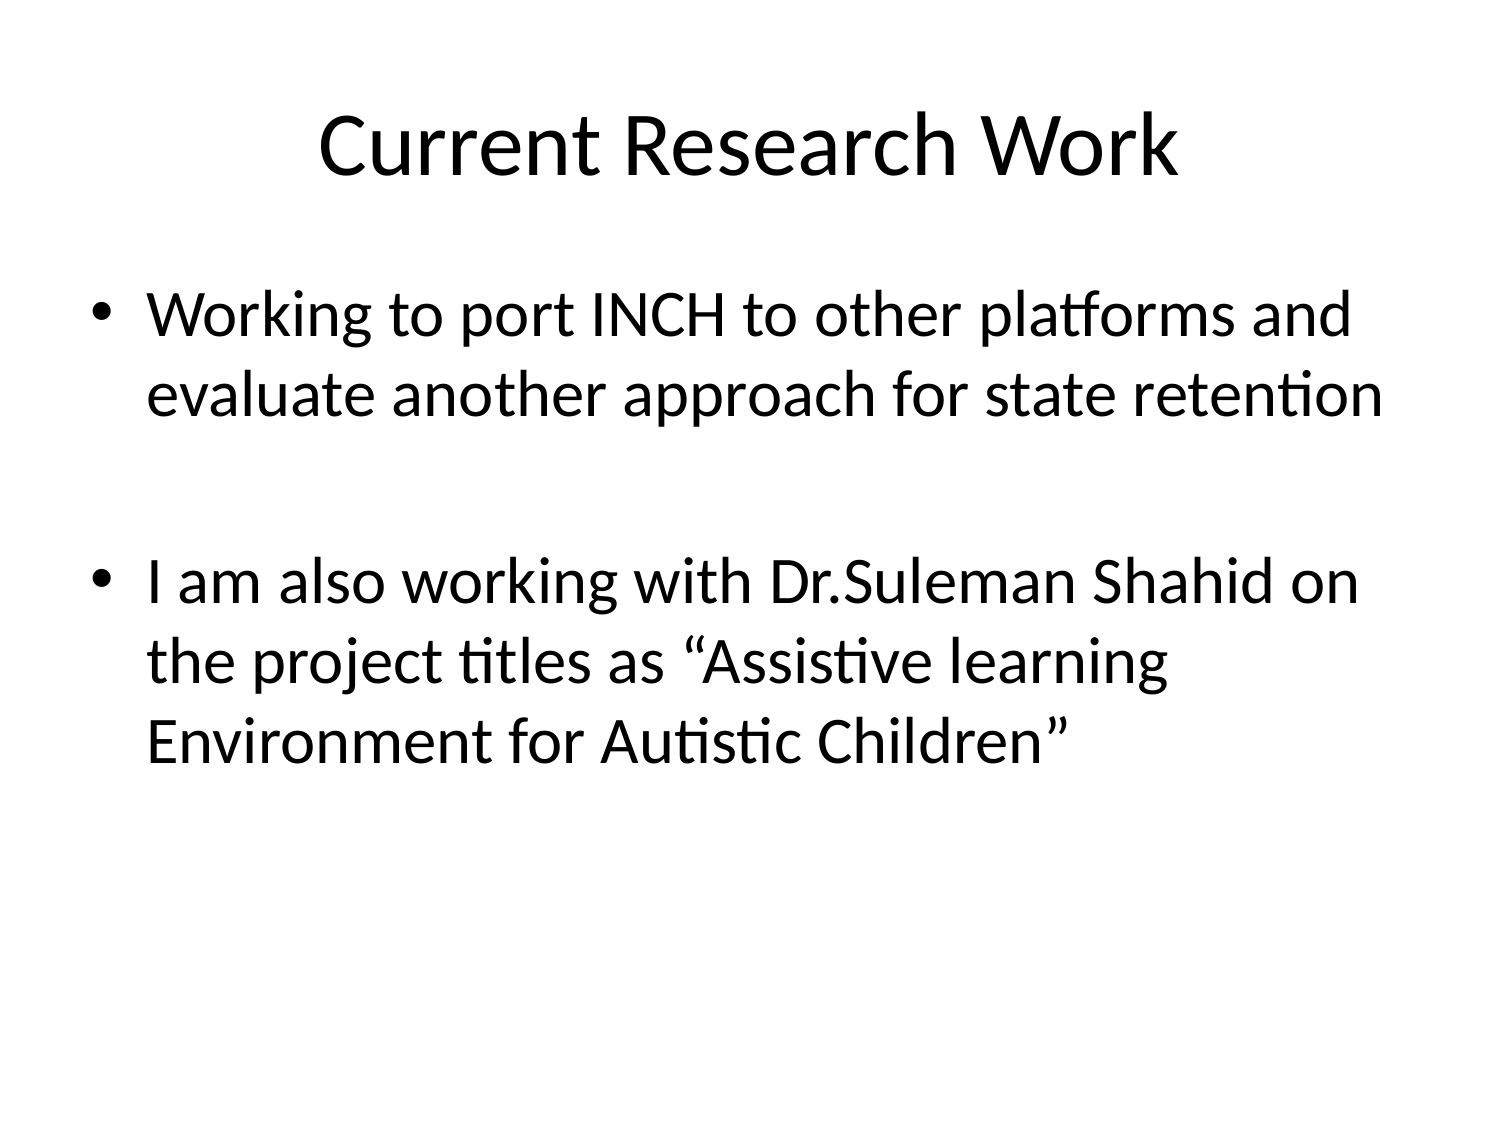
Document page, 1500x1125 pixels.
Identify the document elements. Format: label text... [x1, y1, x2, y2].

list Working to port INCH to other platforms and evaluate another approach for state retention I am also working with Dr.Suleman Shahid on the project titles as “Assistive learning Environment for Autistic Children” [75, 262, 1425, 1005]
title Current Research Work [75, 45, 1425, 233]
